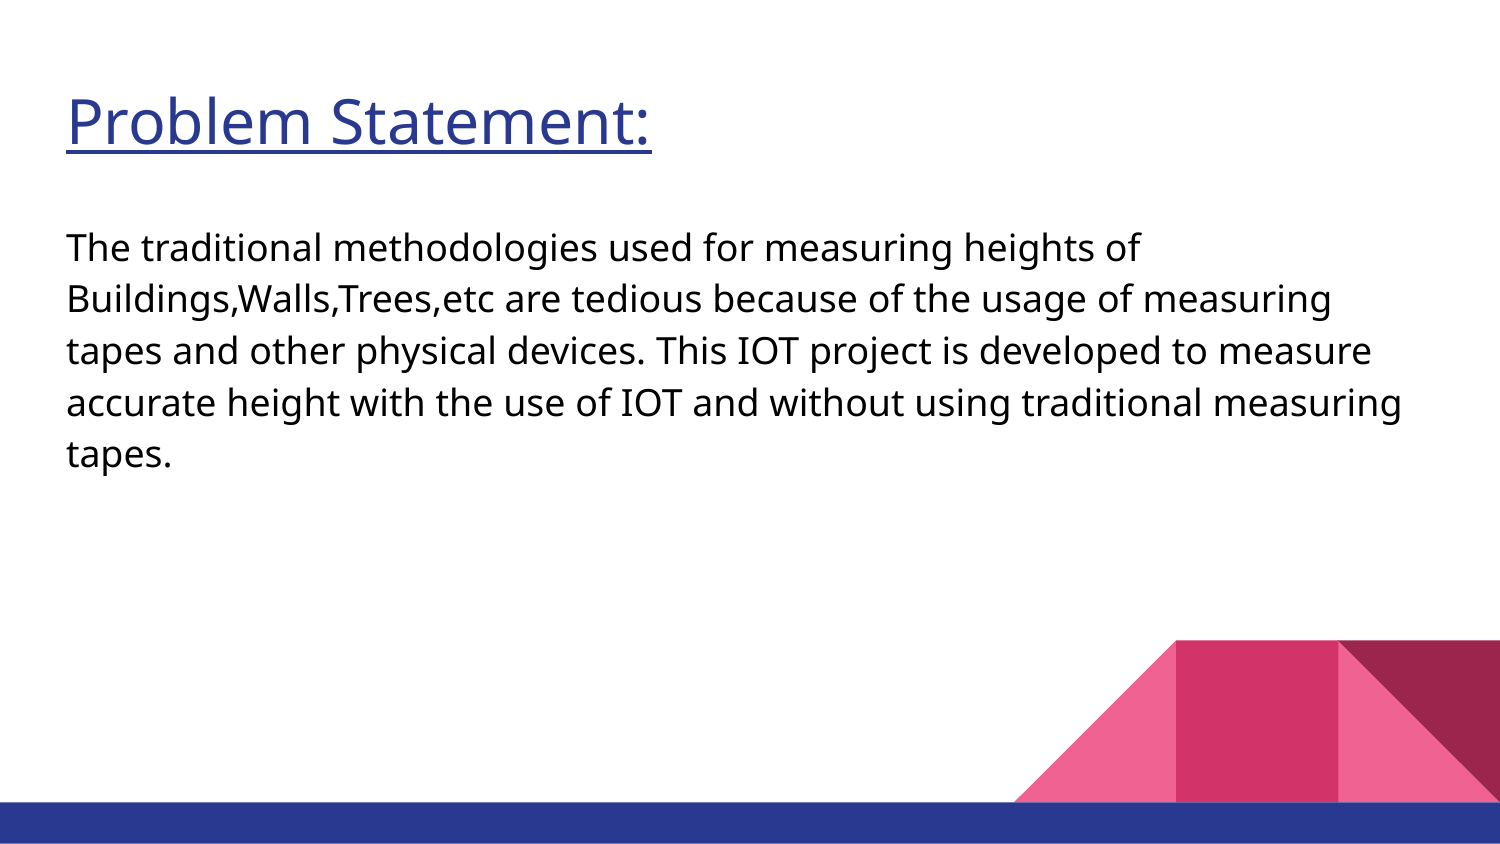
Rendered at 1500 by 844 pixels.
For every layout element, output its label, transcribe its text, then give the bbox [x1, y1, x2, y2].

title Problem Statement: [51, 67, 1449, 167]
list The traditional methodologies used for measuring heights of Buildings,Walls,Trees,etc are tedious because of the usage of measuring tapes and other physical devices. This IOT project is developed to measure accurate height with the use of IOT and without using traditional measuring tapes. [51, 201, 1449, 750]
